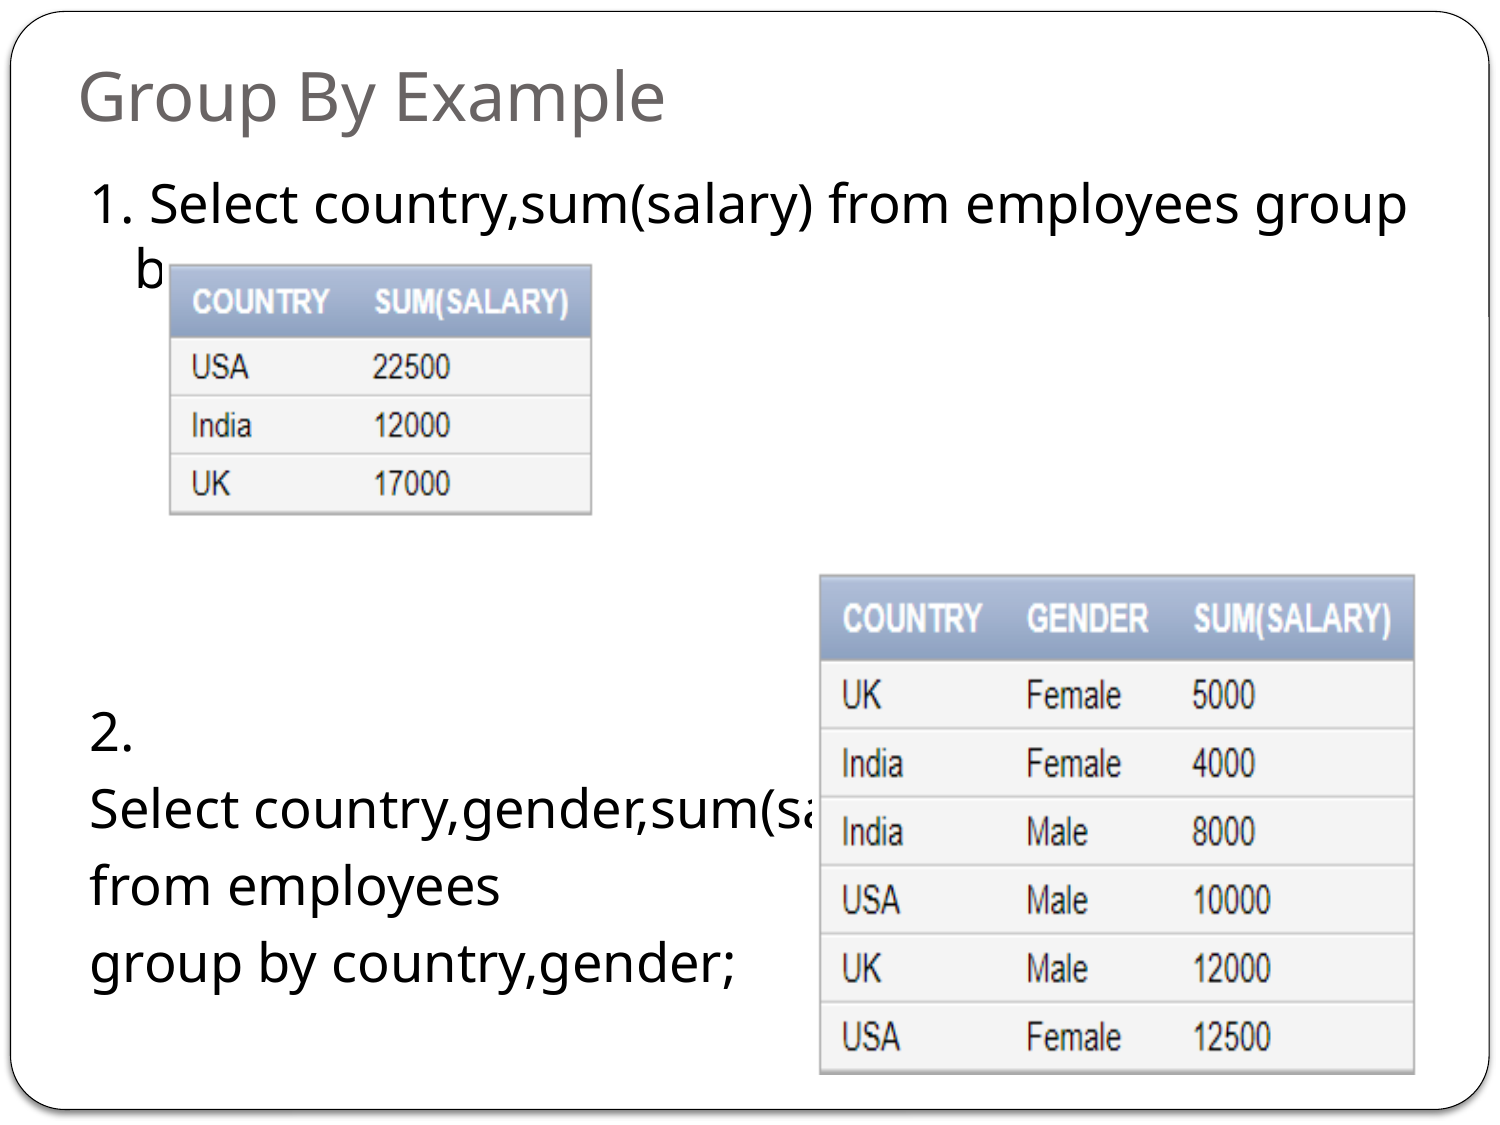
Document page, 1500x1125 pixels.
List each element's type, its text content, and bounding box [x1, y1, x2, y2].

picture [812, 562, 1426, 1076]
list 1. Select country,sum(salary) from employees group by country; 2. Select country,gender,sum(salary) from employees group by country,gender; [75, 162, 1463, 1088]
picture [162, 249, 601, 526]
title Group By Example [62, 45, 1425, 150]
